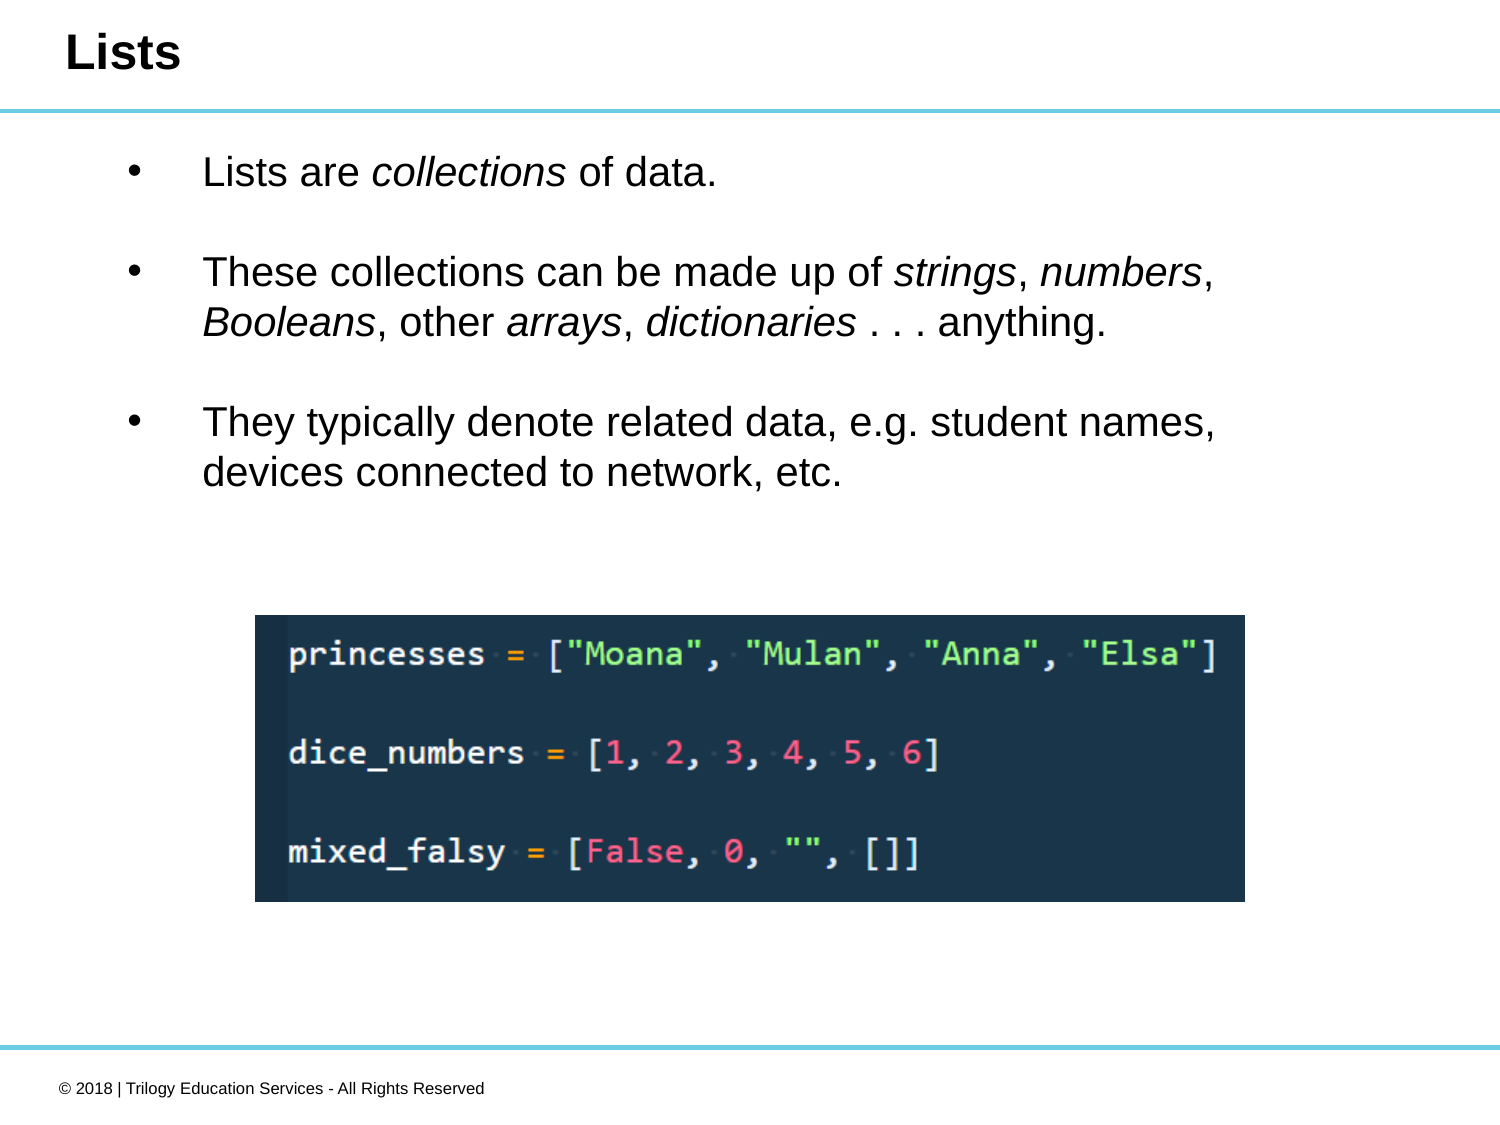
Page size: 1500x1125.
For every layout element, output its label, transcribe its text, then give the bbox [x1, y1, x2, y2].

picture [255, 615, 1245, 902]
text_box Lists are collections of data. These collections can be made up of strings, numbers, Booleans, other arrays, dictionaries . . . anything. They typically denote related data, e.g. student names, devices connected to network, etc. [75, 137, 1300, 753]
title Lists [50, 0, 1175, 108]
